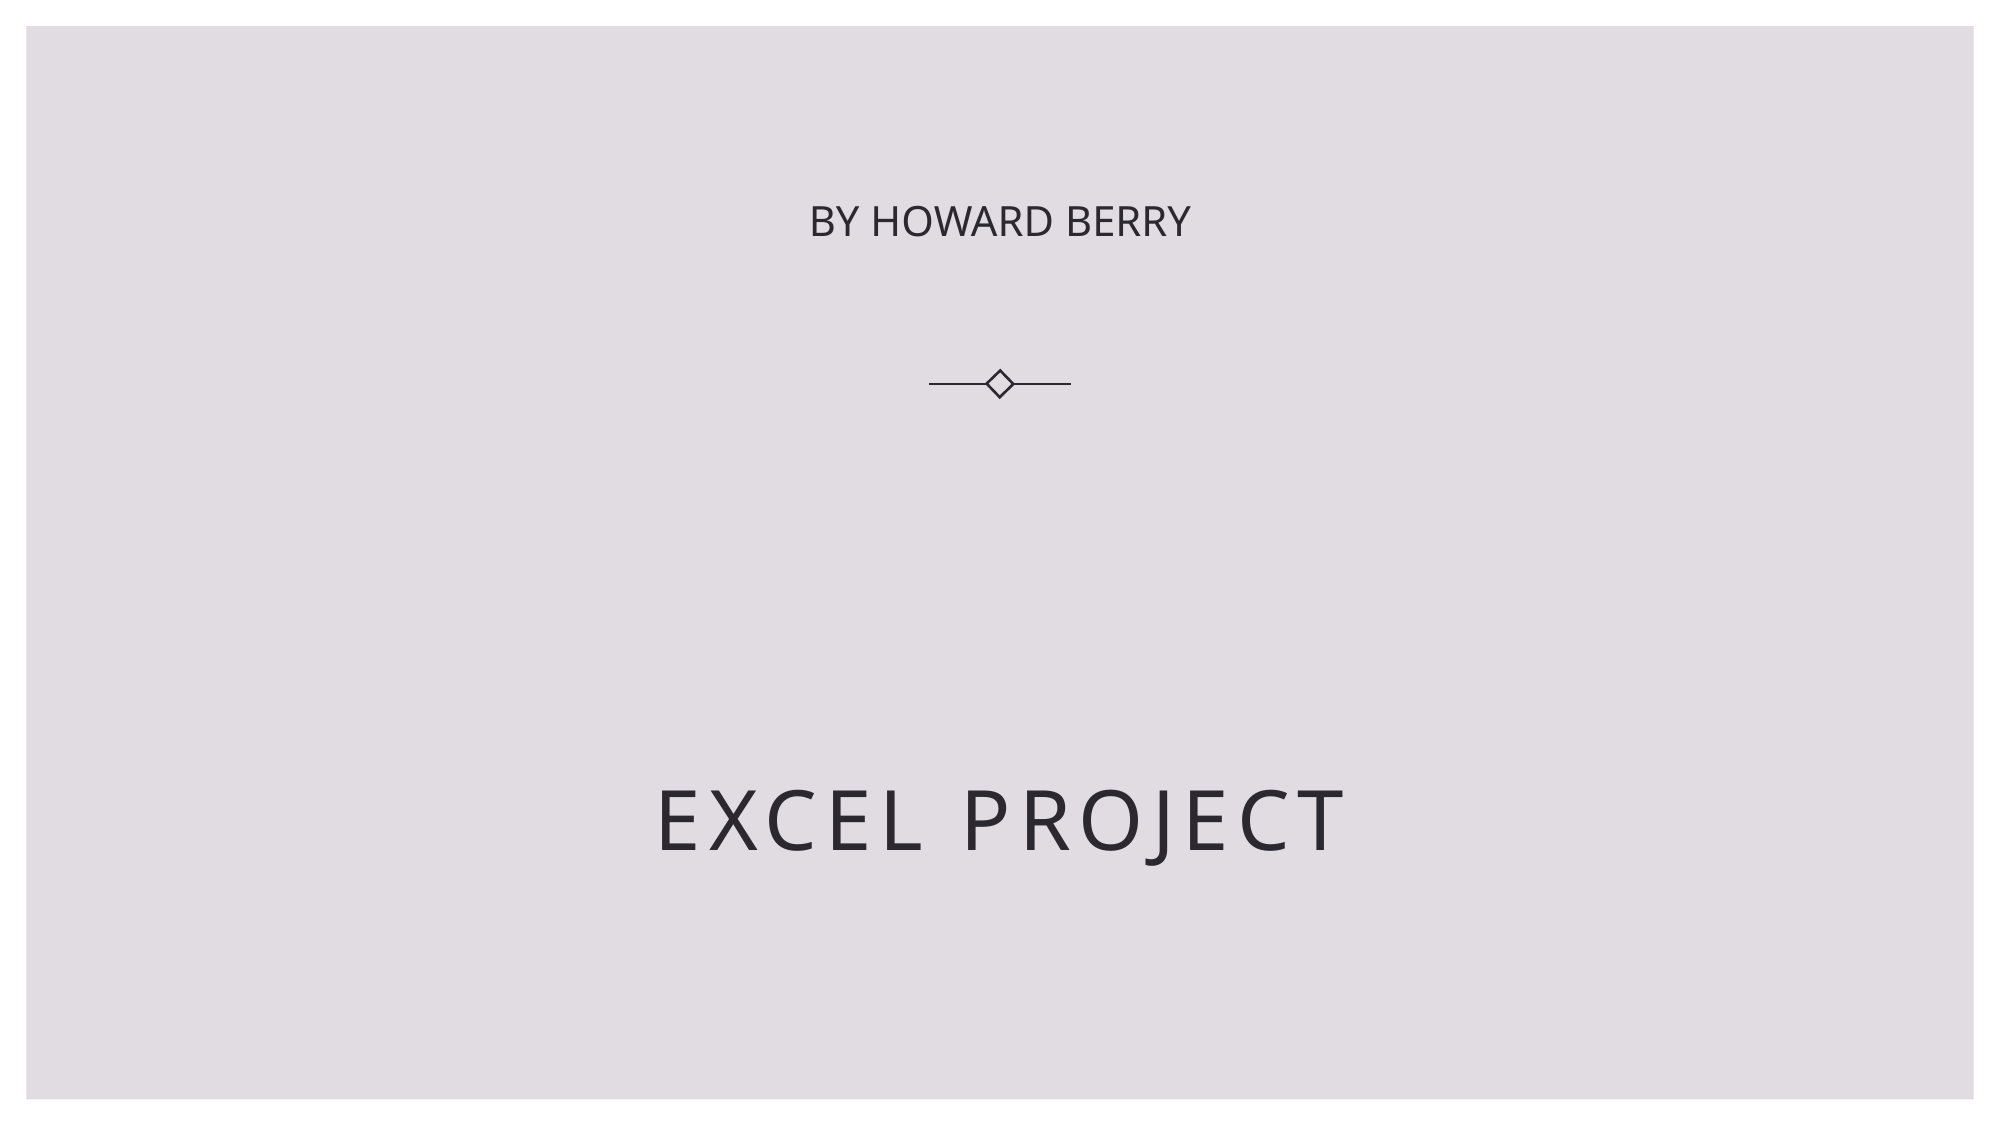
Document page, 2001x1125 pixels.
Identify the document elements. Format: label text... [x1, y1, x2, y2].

title EXCEL PROJECT [439, 480, 1561, 875]
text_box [928, 374, 1072, 394]
subtitle BY HOWARD BERRY [430, 187, 1570, 322]
text_box [0, 0, 2000, 1125]
text_box [25, 25, 1975, 1100]
